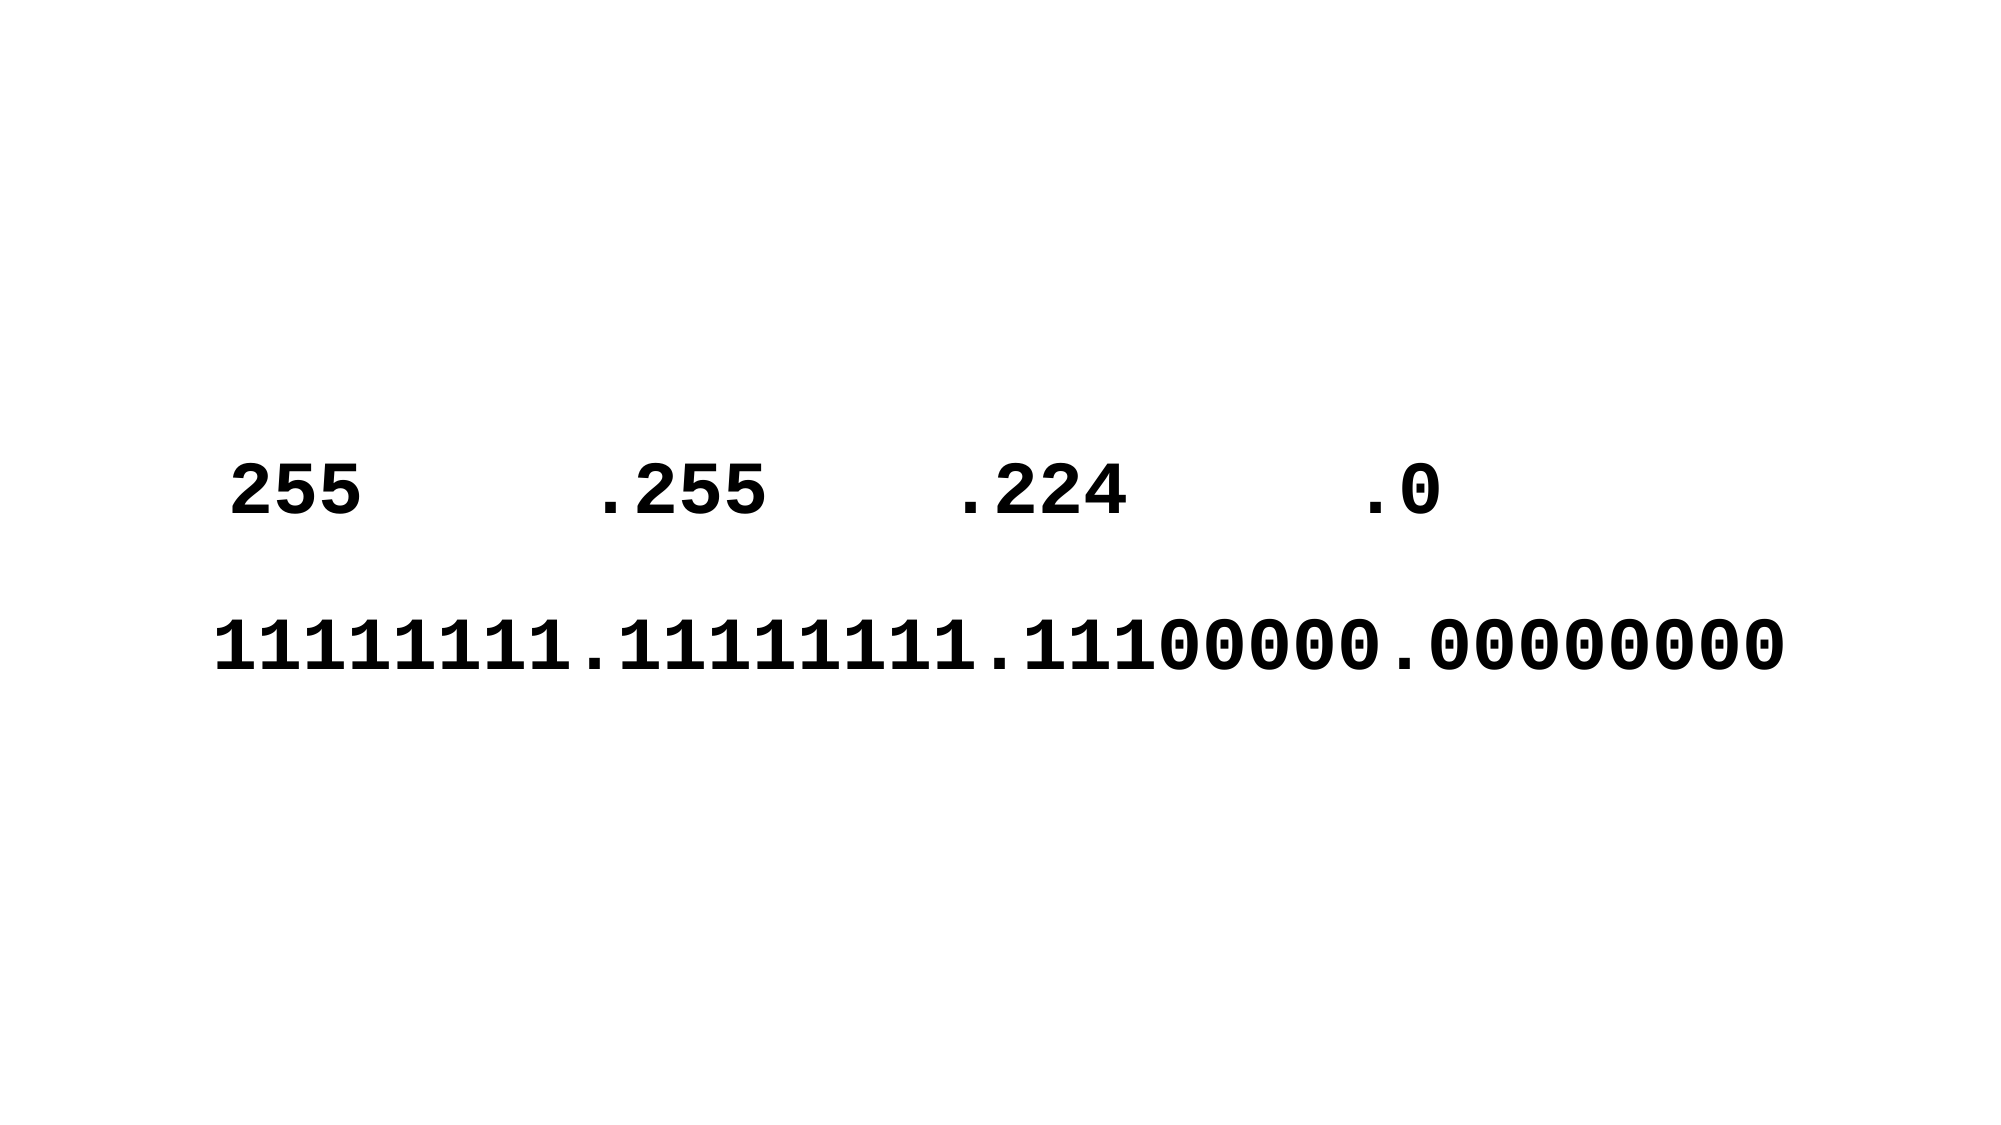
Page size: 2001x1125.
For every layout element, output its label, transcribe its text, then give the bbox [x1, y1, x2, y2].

text_box 255 .255 .224 .0 [213, 431, 1459, 537]
text_box 11111111.11111111.11100000.00000000 [197, 587, 1803, 692]
